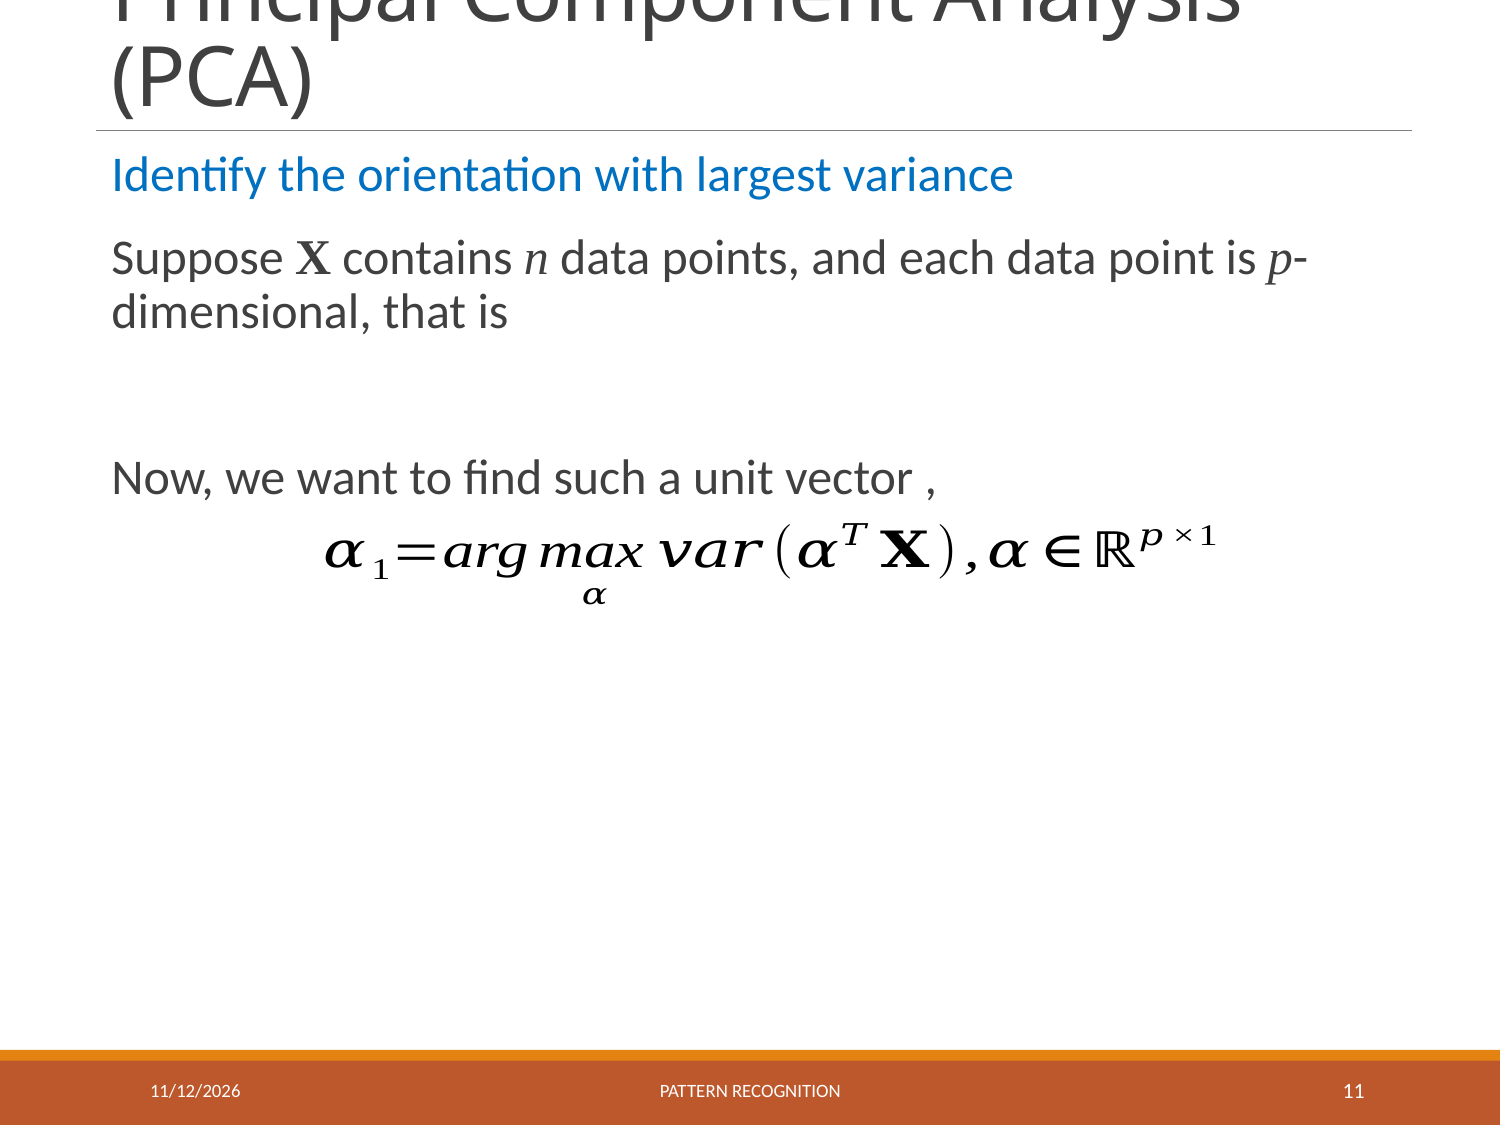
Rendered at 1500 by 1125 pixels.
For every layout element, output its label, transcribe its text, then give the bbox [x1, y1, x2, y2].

slide_number 11 [1218, 1059, 1380, 1120]
title Principal Component Analysis (PCA) [96, 19, 1413, 131]
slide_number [135, 1059, 440, 1120]
footer Pattern recognition [453, 1059, 1047, 1120]
